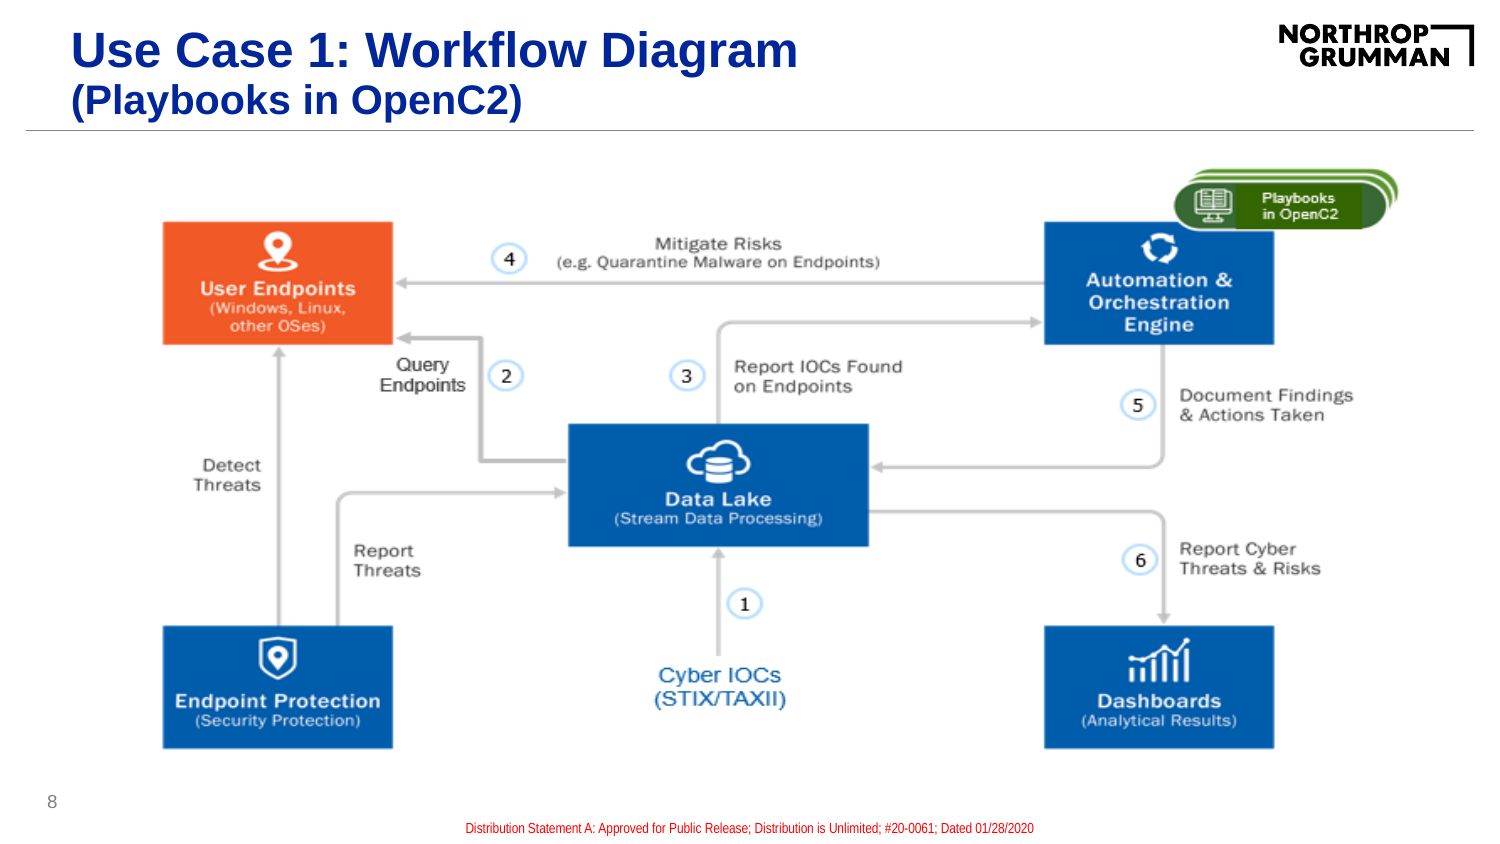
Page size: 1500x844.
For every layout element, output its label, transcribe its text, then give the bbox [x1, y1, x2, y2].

title Use Case 1: Workflow Diagram (Playbooks in OpenC2) [55, 17, 1250, 131]
text_box Distribution Statement A: Approved for Public Release; Distribution is Unlimited; #20-0061; Dated 01/28/2020 [374, 810, 1125, 844]
slide_number 8 [32, 782, 370, 827]
picture [99, 152, 1423, 782]
